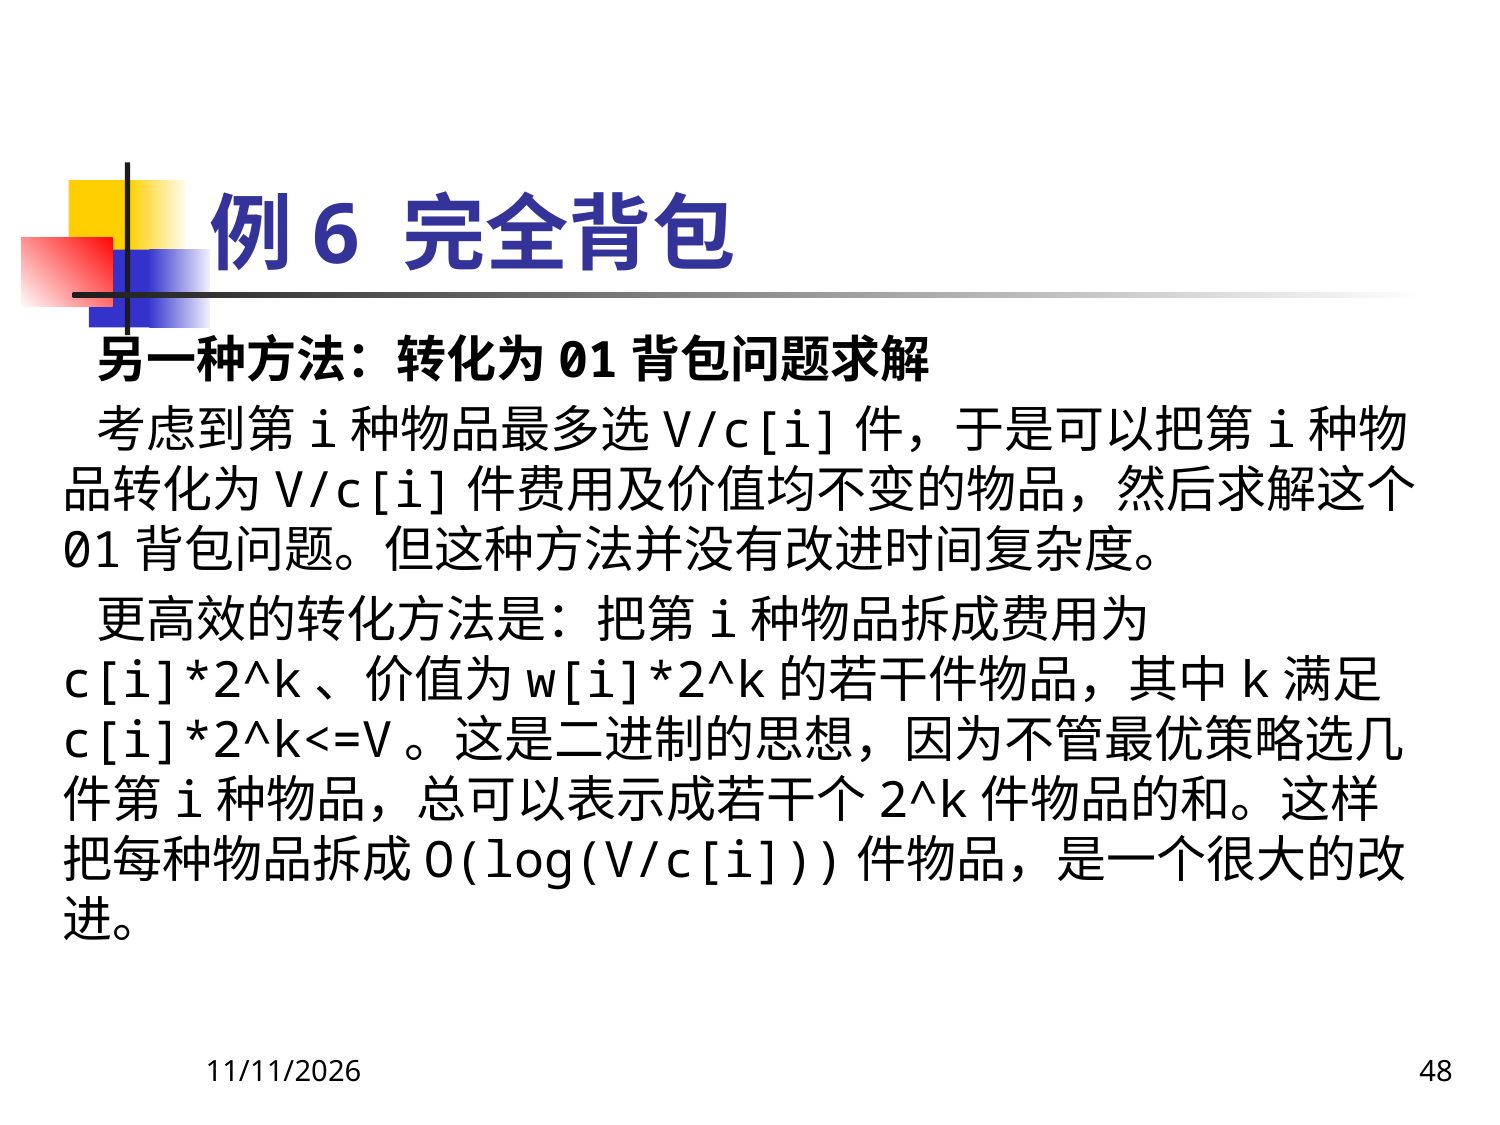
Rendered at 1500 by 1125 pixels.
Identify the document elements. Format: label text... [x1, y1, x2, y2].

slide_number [190, 1036, 504, 1100]
slide_number 48 [1154, 1023, 1468, 1100]
list 另一种方法：转化为01背包问题求解 考虑到第i种物品最多选V/c[i]件，于是可以把第i种物品转化为V/c[i]件费用及价值均不变的物品，然后求解这个01背包问题。但这种方法并没有改进时间复杂度。 更高效的转化方法是：把第i种物品拆成费用为c[i]*2^k、价值为w[i]*2^k的若干件物品，其中k满足c[i]*2^k<=V。这是二进制的思想，因为不管最优策略选几件第i种物品，总可以表示成若干个2^k件物品的和。这样把每种物品拆成O(log(V/c[i]))件物品，是一个很大的改进。 [47, 320, 1442, 1036]
title 例6 完全背包 [194, 148, 1412, 288]
